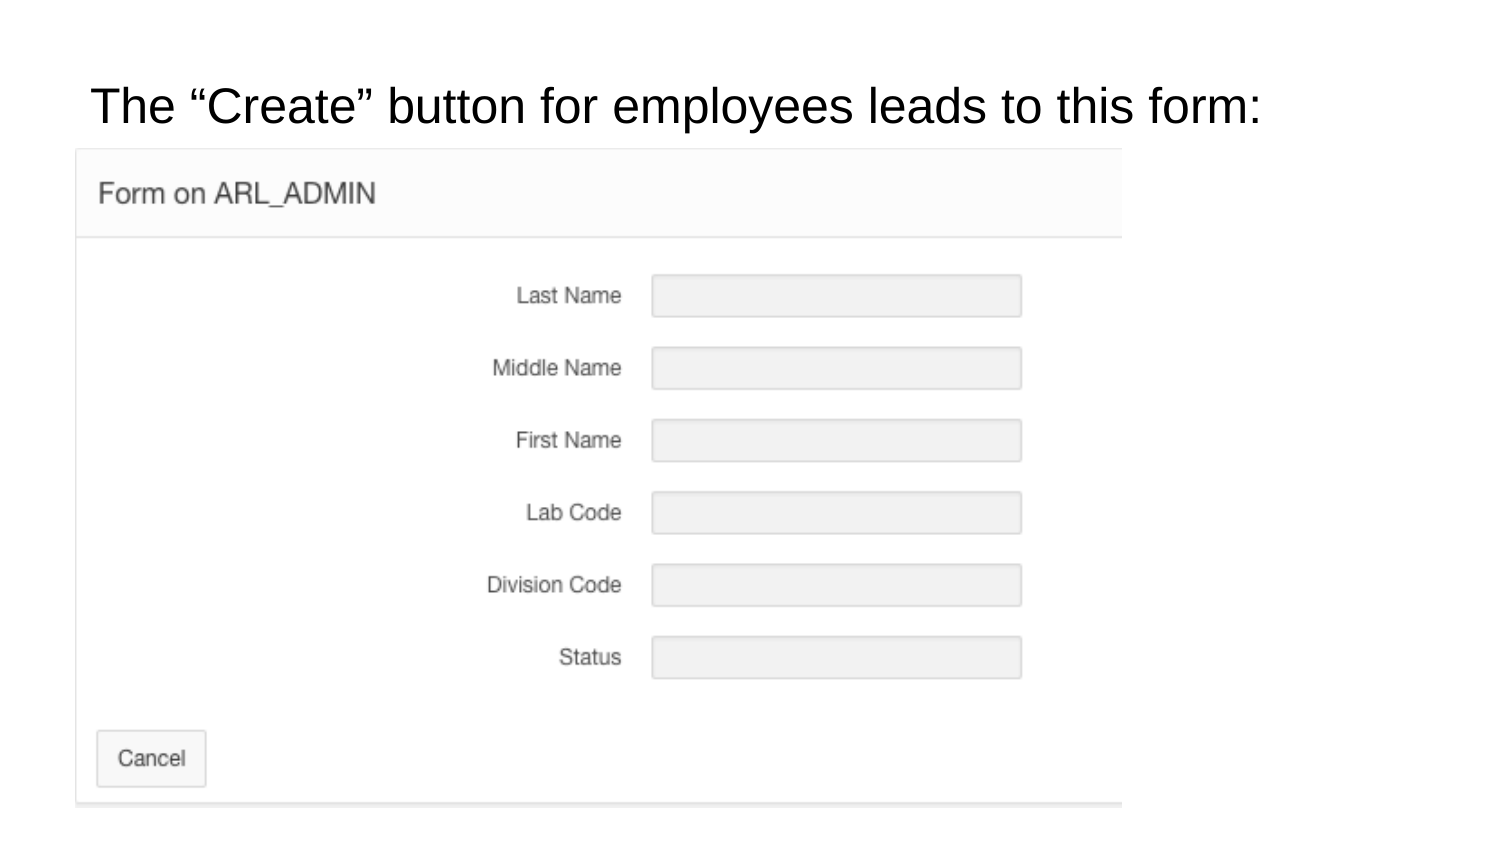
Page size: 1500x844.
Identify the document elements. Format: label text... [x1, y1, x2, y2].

picture [74, 147, 1122, 809]
text_box The “Create” button for employees leads to this form: [75, 58, 1359, 149]
title [75, 33, 1425, 175]
